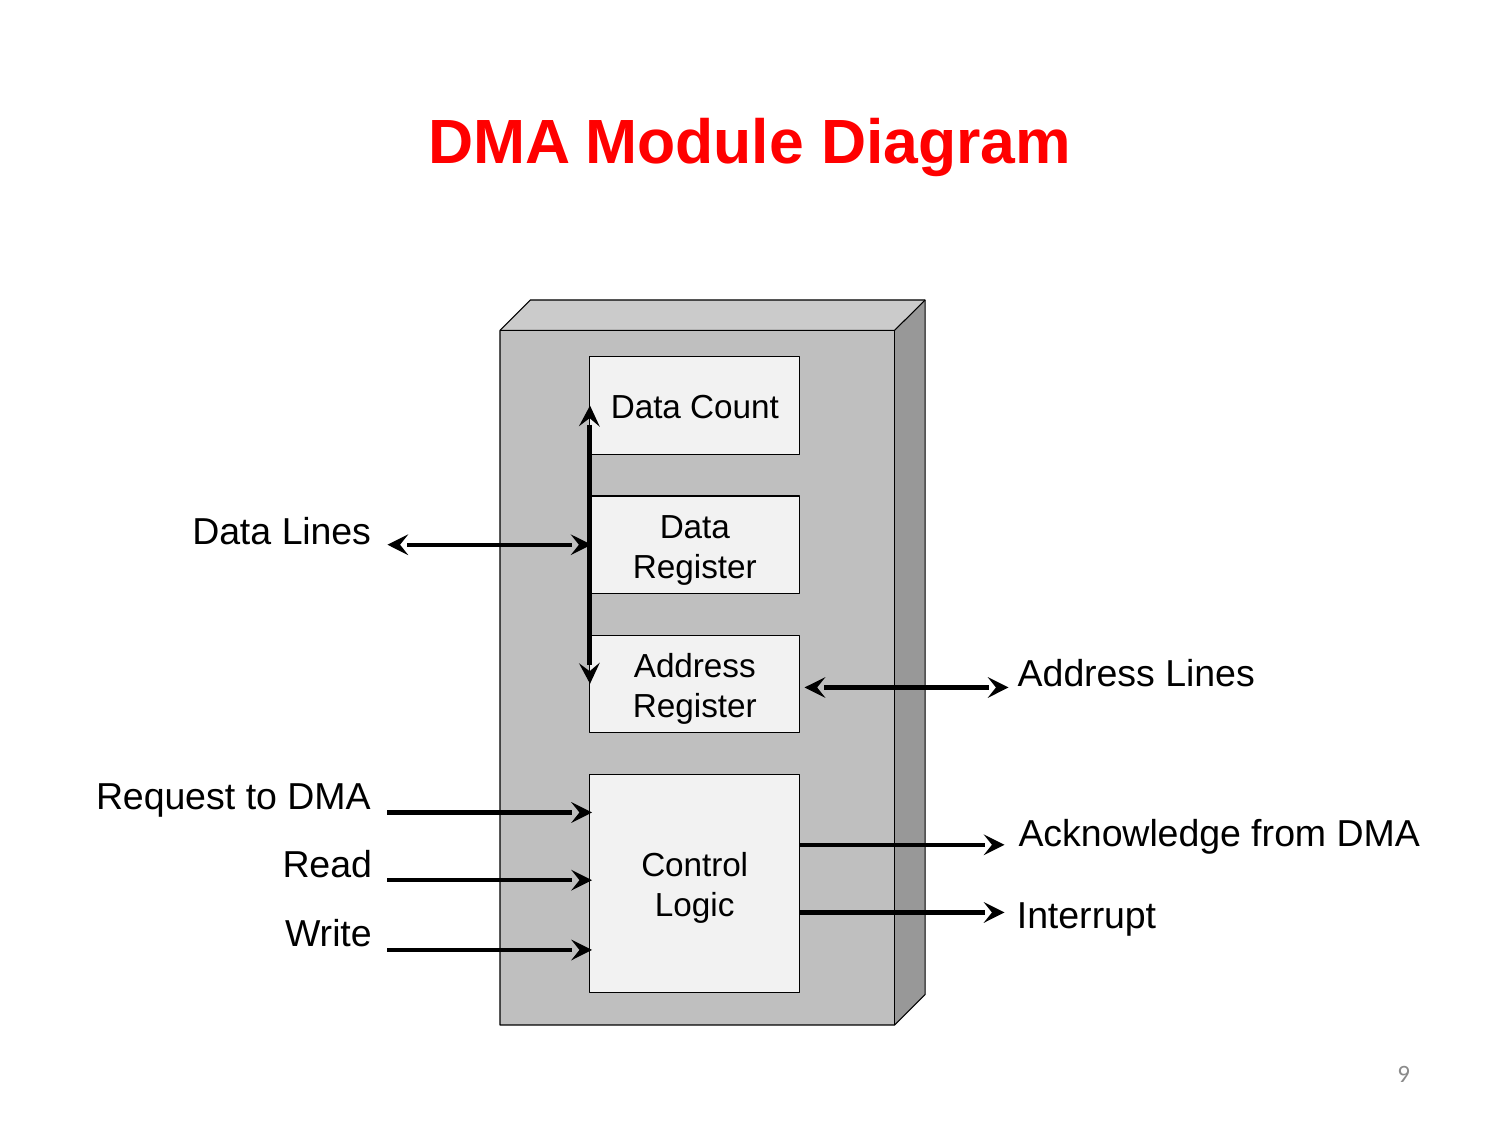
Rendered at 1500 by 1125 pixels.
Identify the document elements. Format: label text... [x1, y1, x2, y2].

text_box Data Count [588, 355, 802, 456]
text_box [497, 297, 928, 843]
text_box Request to DMA [81, 764, 386, 825]
text_box Data Register [597, 494, 802, 596]
slide_number 9 [1074, 1042, 1425, 1103]
text_box [802, 852, 897, 910]
text_box Acknowledge from DMA [1003, 801, 1435, 862]
text_box [497, 921, 928, 1028]
text_box Data Lines [177, 499, 387, 560]
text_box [589, 405, 593, 685]
text_box Write [270, 901, 387, 962]
text_box Address Register [588, 633, 802, 735]
text_box [497, 821, 588, 879]
text_box [497, 889, 588, 949]
text_box Control Logic [588, 772, 802, 995]
text_box Address Lines [1002, 641, 1270, 701]
title DMA Module Diagram [75, 45, 1425, 233]
text_box Read [267, 833, 387, 893]
text_box Interrupt [1002, 883, 1172, 944]
text_box [922, 852, 928, 910]
